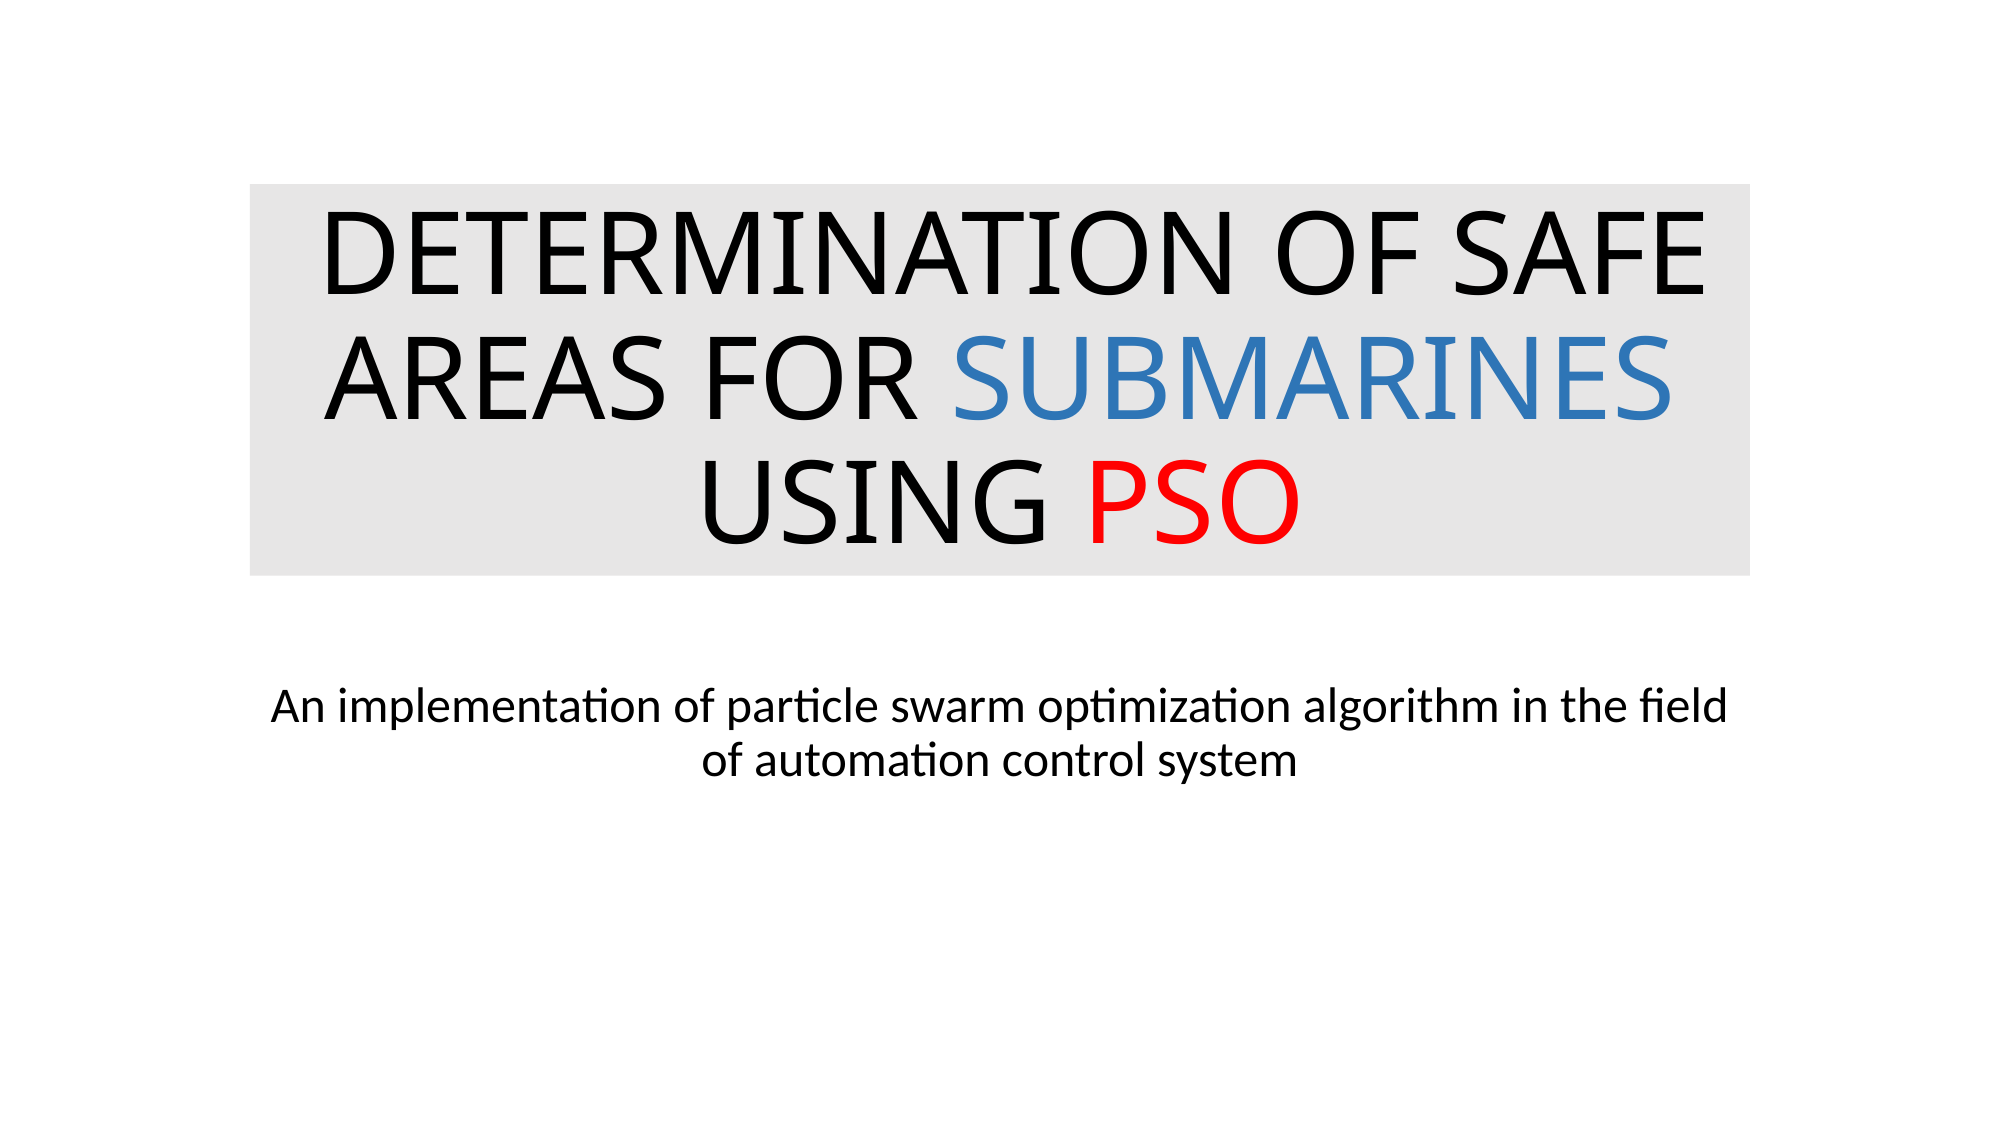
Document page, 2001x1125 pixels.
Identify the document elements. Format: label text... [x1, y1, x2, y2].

subtitle An implementation of particle swarm optimization algorithm in the field of automation control system [249, 590, 1750, 863]
title DETERMINATION OF SAFE AREAS FOR SUBMARINES USING PSO [249, 184, 1750, 576]
